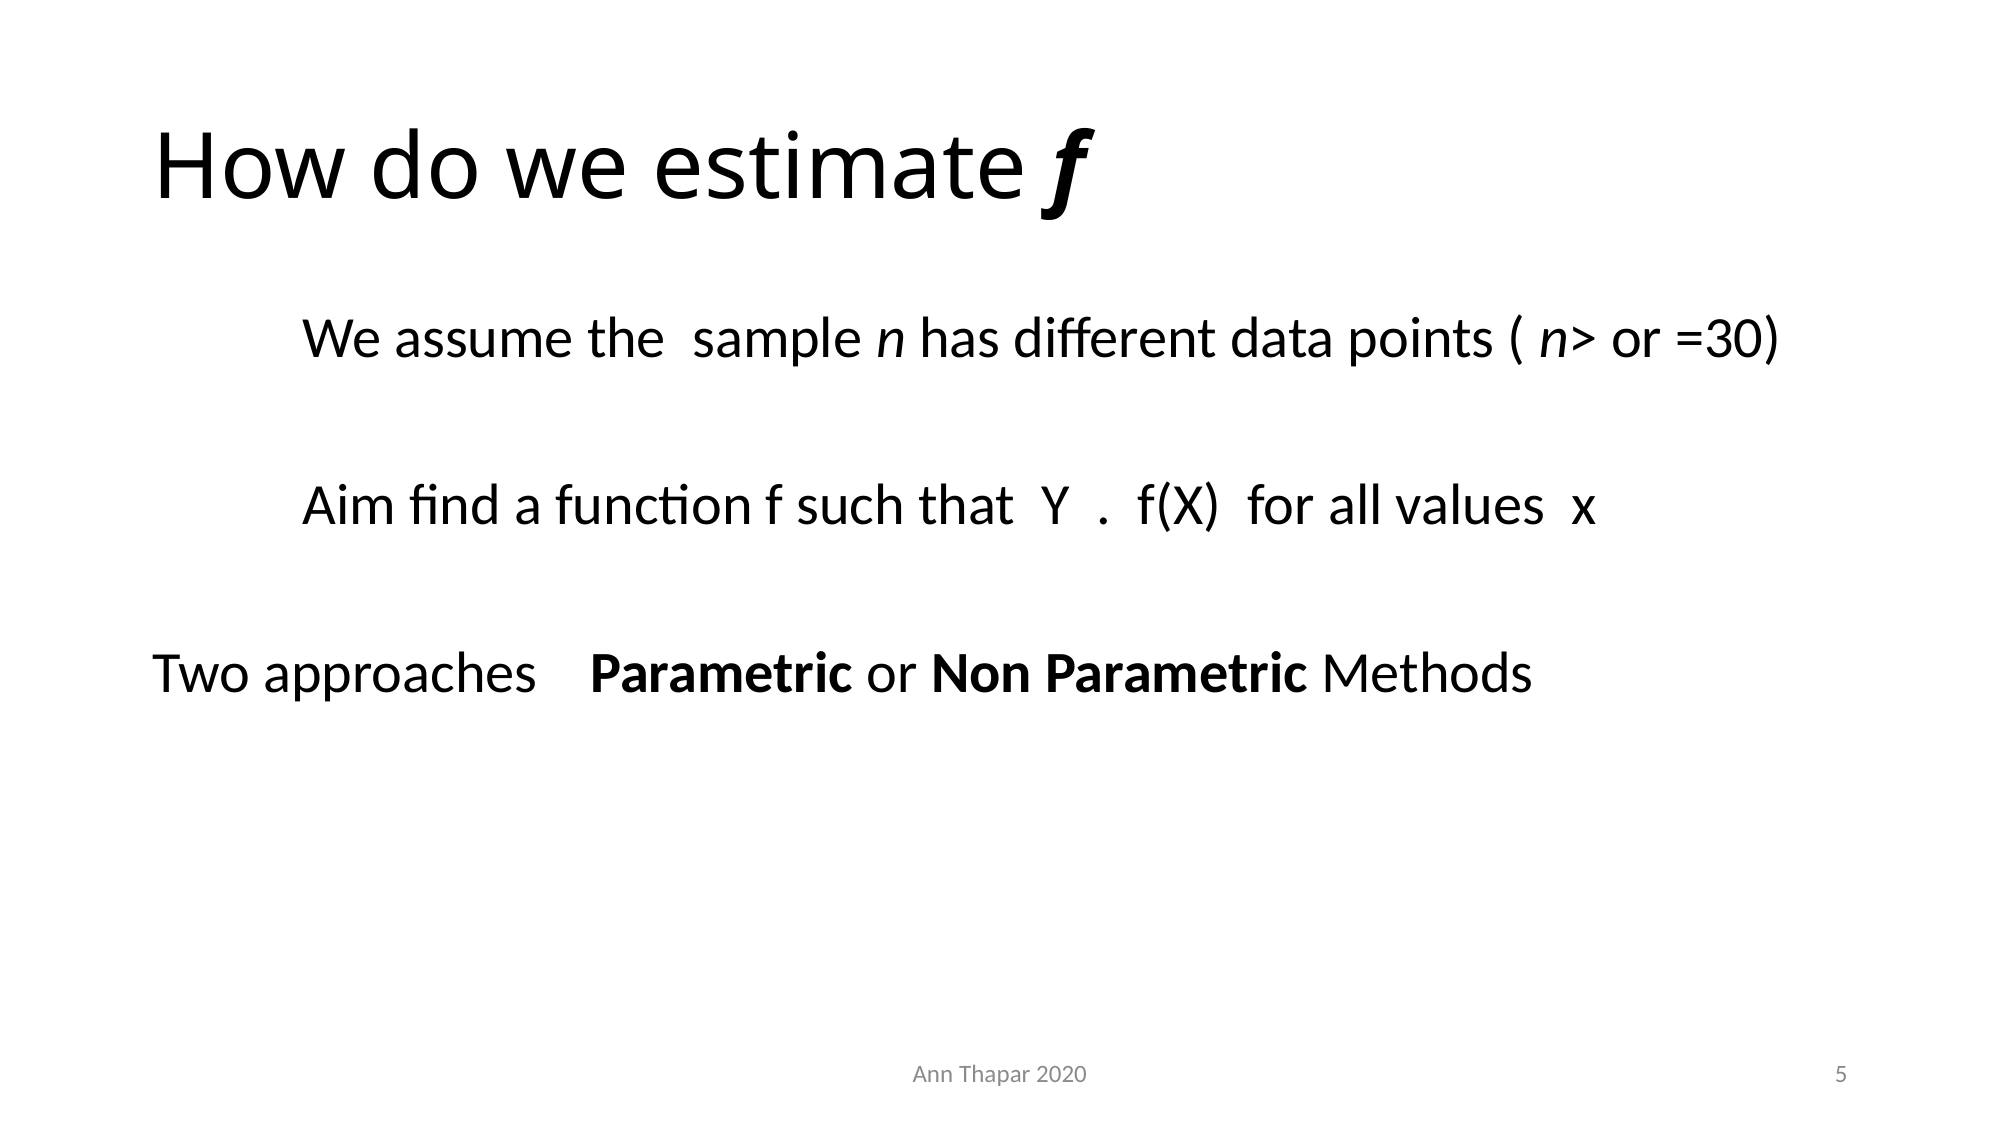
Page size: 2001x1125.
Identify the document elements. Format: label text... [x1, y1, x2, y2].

title How do we estimate f [137, 59, 1863, 278]
footer Ann Thapar 2020 [662, 1042, 1338, 1103]
slide_number 5 [1412, 1042, 1863, 1103]
